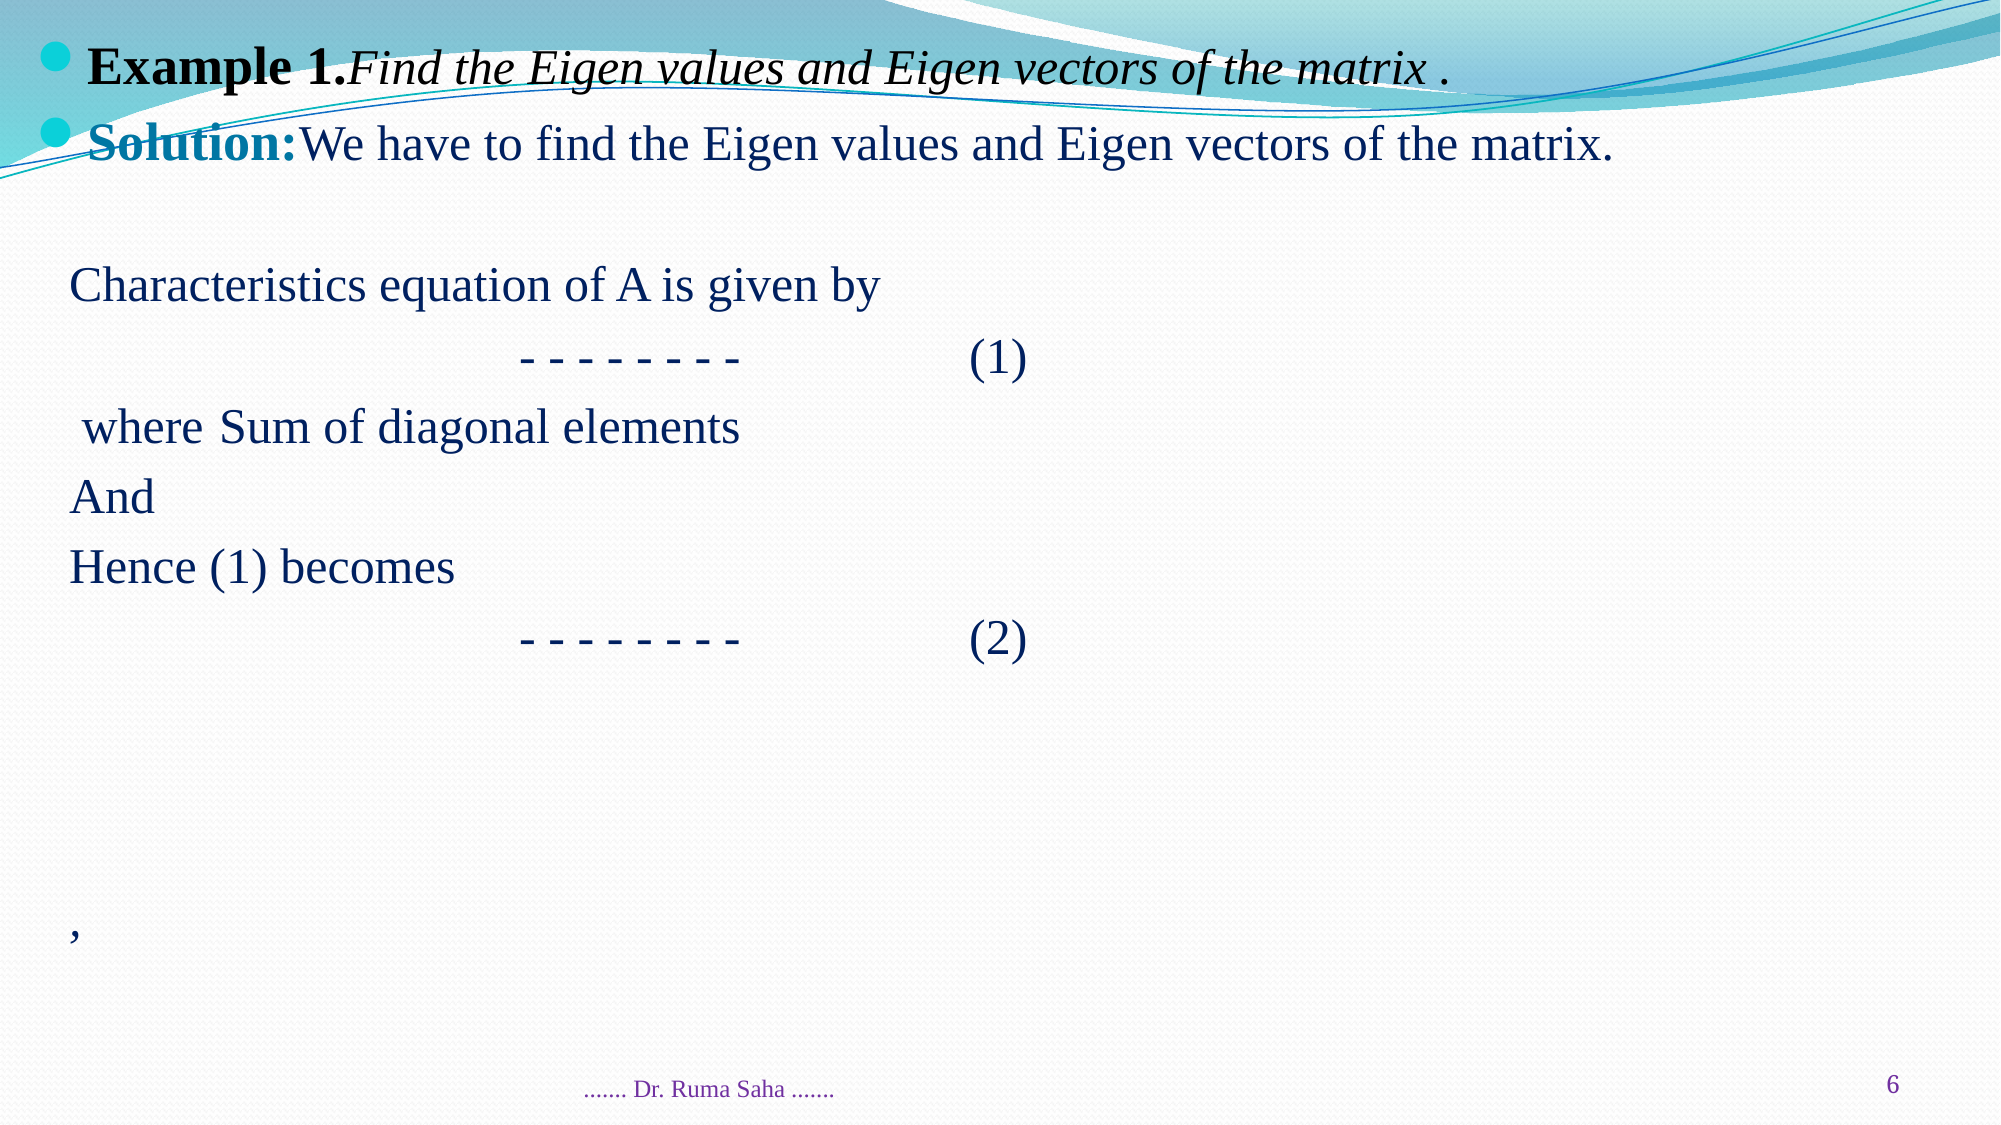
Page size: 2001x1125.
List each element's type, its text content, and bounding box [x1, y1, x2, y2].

footer ....... Dr. Ruma Saha ....... [583, 1042, 1317, 1103]
slide_number 6 [1733, 1042, 1900, 1103]
